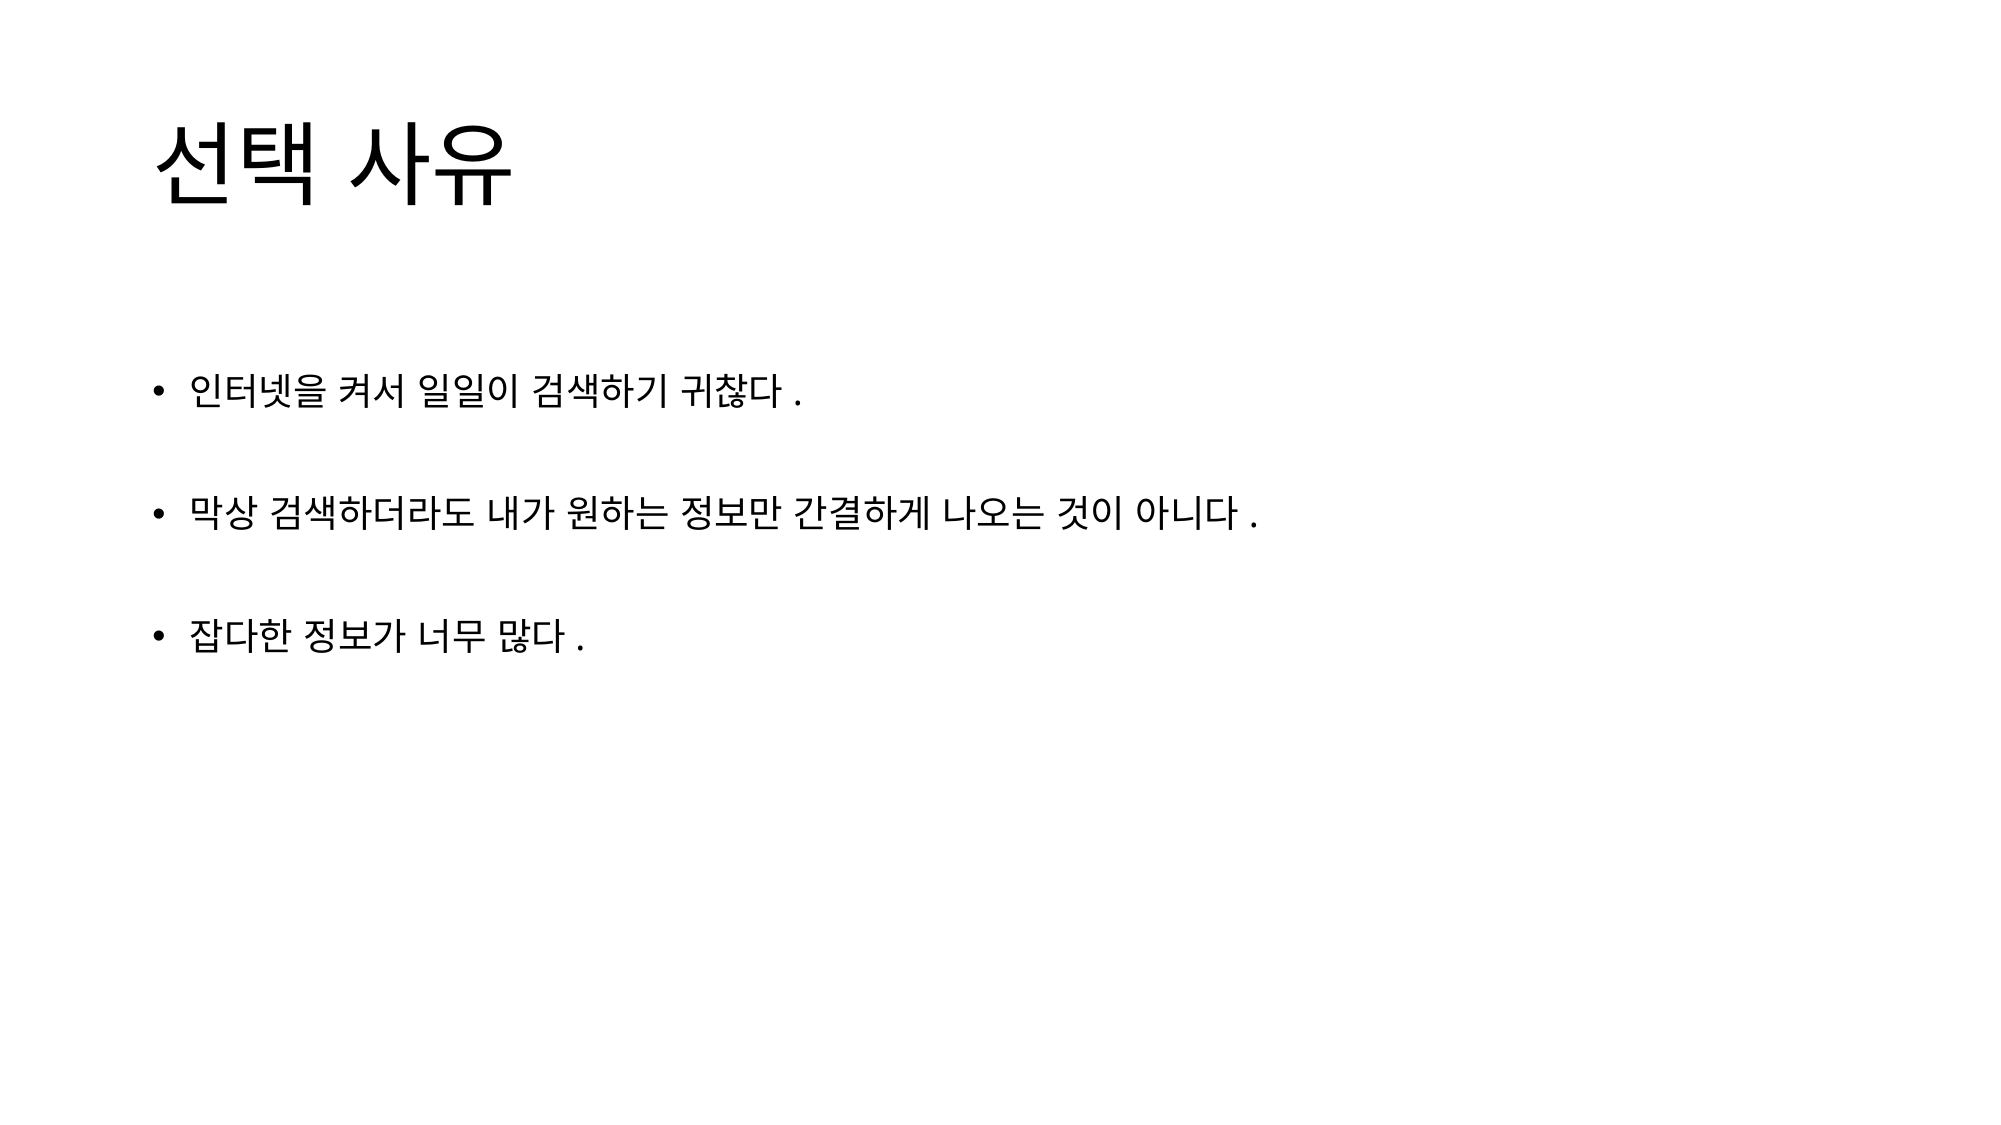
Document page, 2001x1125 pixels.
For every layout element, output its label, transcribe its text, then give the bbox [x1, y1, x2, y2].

title 선택 사유 [137, 59, 1863, 278]
list 인터넷을 켜서 일일이 검색하기 귀찮다. 막상 검색하더라도 내가 원하는 정보만 간결하게 나오는 것이 아니다. 잡다한 정보가 너무 많다. [137, 299, 1863, 1014]
